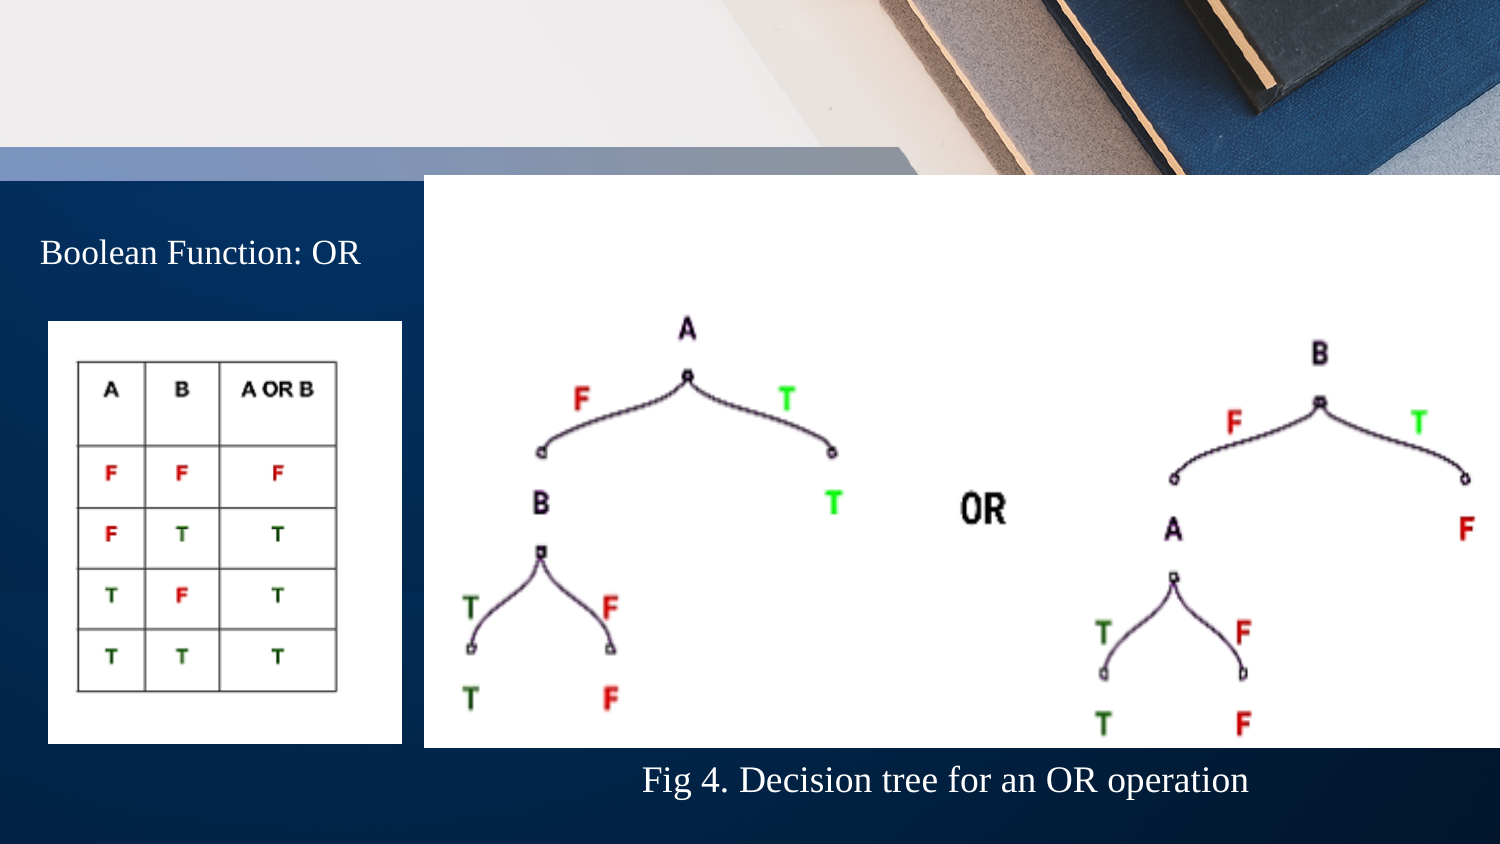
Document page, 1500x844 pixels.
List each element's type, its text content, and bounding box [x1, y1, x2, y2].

picture [0, 0, 1500, 844]
text_box Fig 4. Decision tree for an OR operation [627, 757, 1265, 807]
text_box Boolean Function: OR [24, 221, 377, 279]
